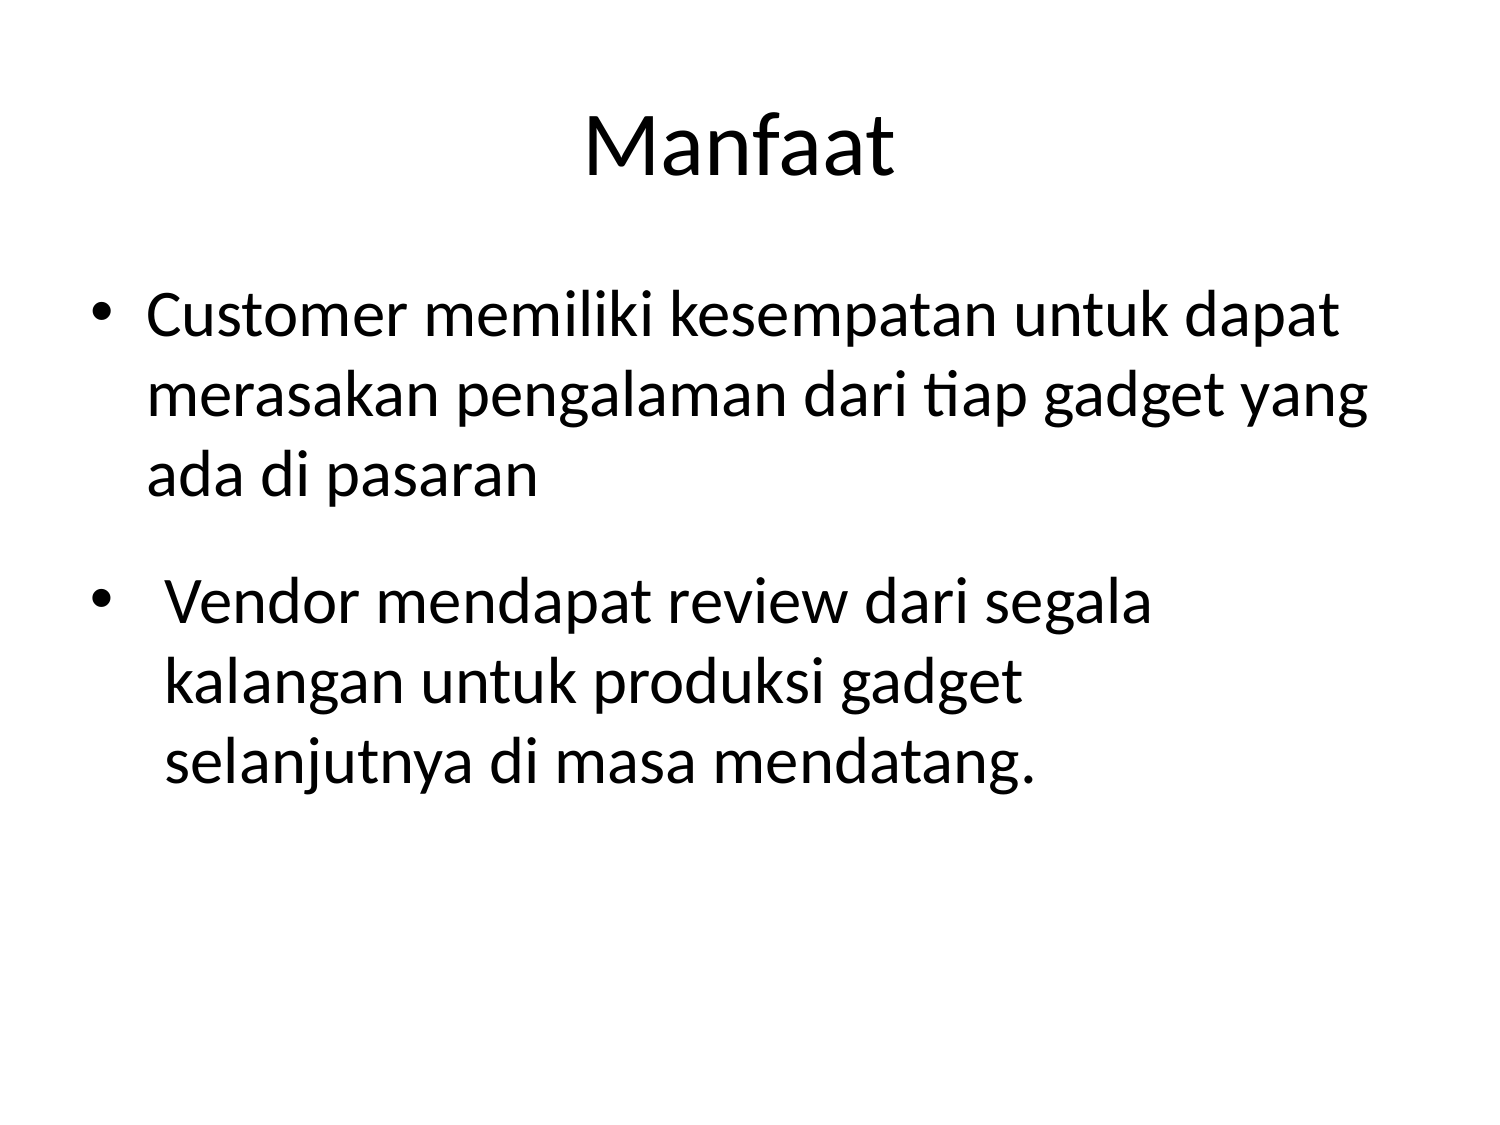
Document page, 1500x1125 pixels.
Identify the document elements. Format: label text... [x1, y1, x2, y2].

title Manfaat [75, 45, 1425, 233]
list Customer memiliki kesempatan untuk dapat merasakan pengalaman dari tiap gadget yang ada di pasaran [75, 262, 1425, 775]
text_box Vendor mendapat review dari segala kalangan untuk produksi gadget selanjutnya di masa mendatang. [74, 549, 1350, 885]
